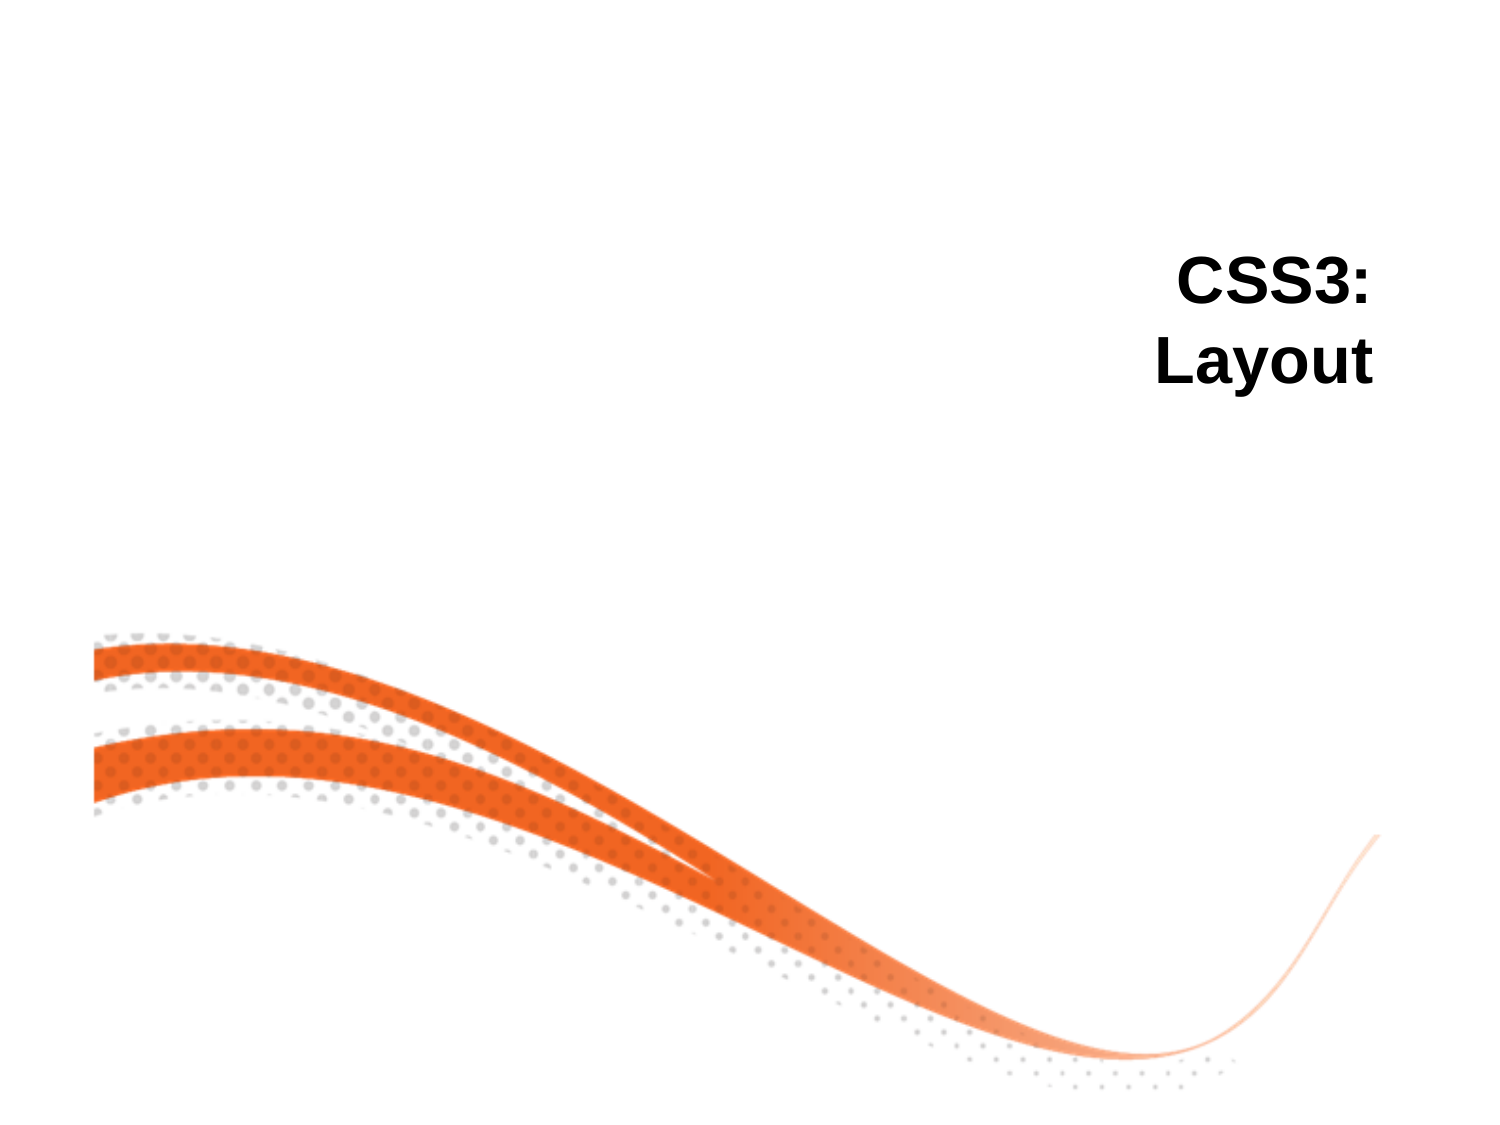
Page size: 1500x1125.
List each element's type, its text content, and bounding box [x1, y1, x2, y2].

picture [0, 619, 1463, 1113]
text_box CSS3: Layout [1152, 235, 1376, 397]
